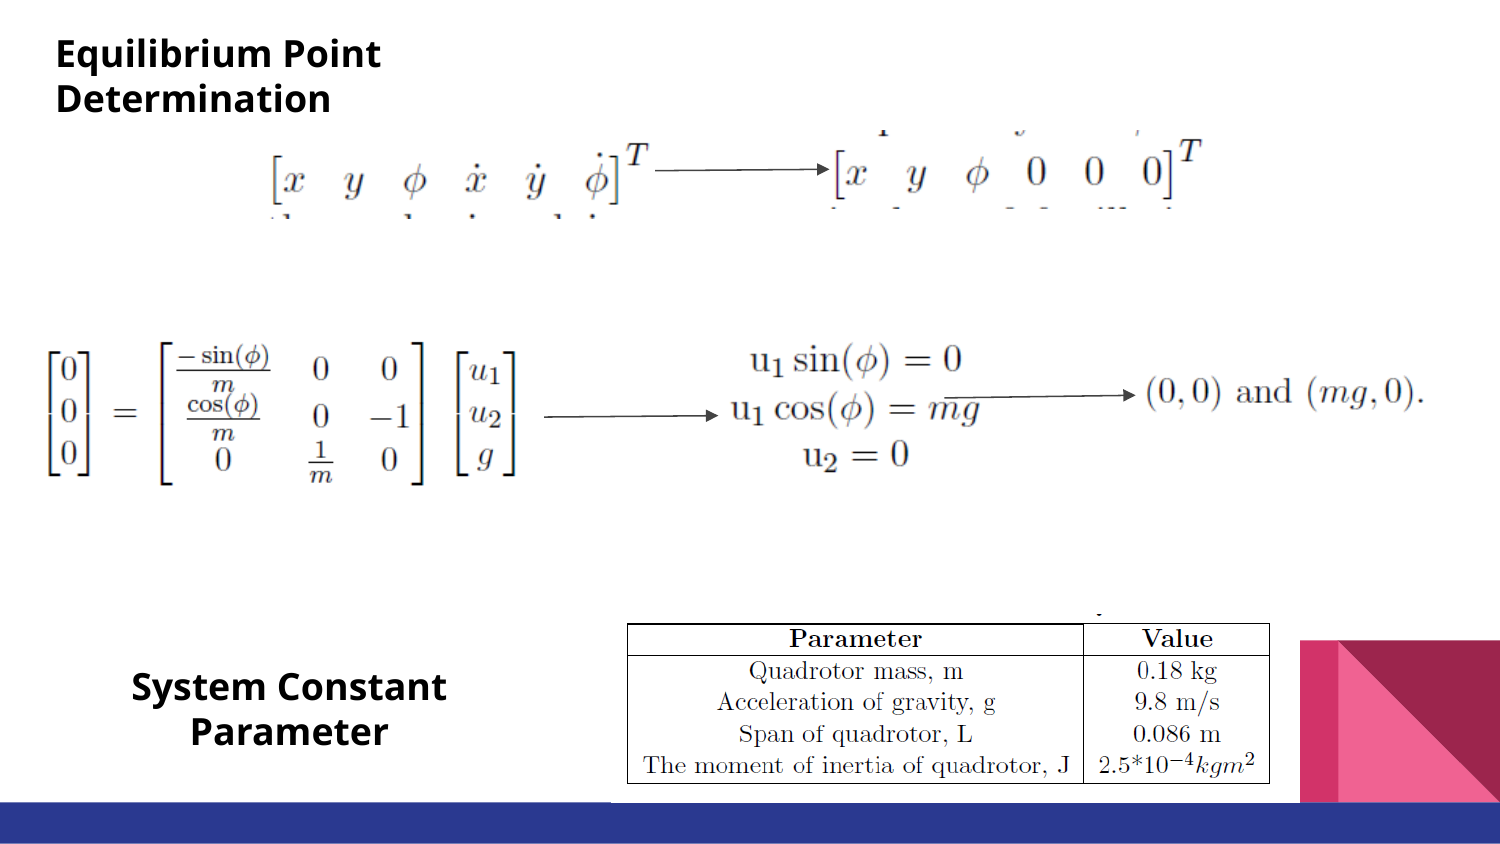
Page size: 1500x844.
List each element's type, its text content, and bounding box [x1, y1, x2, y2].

picture [1135, 369, 1430, 423]
picture [34, 333, 545, 500]
text_box System Constant Parameter [106, 648, 472, 769]
picture [718, 316, 1017, 506]
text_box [944, 395, 1136, 399]
text_box Equilibrium Point Determination [40, 15, 680, 136]
picture [829, 129, 1207, 209]
picture [261, 122, 656, 219]
picture [611, 614, 1300, 804]
